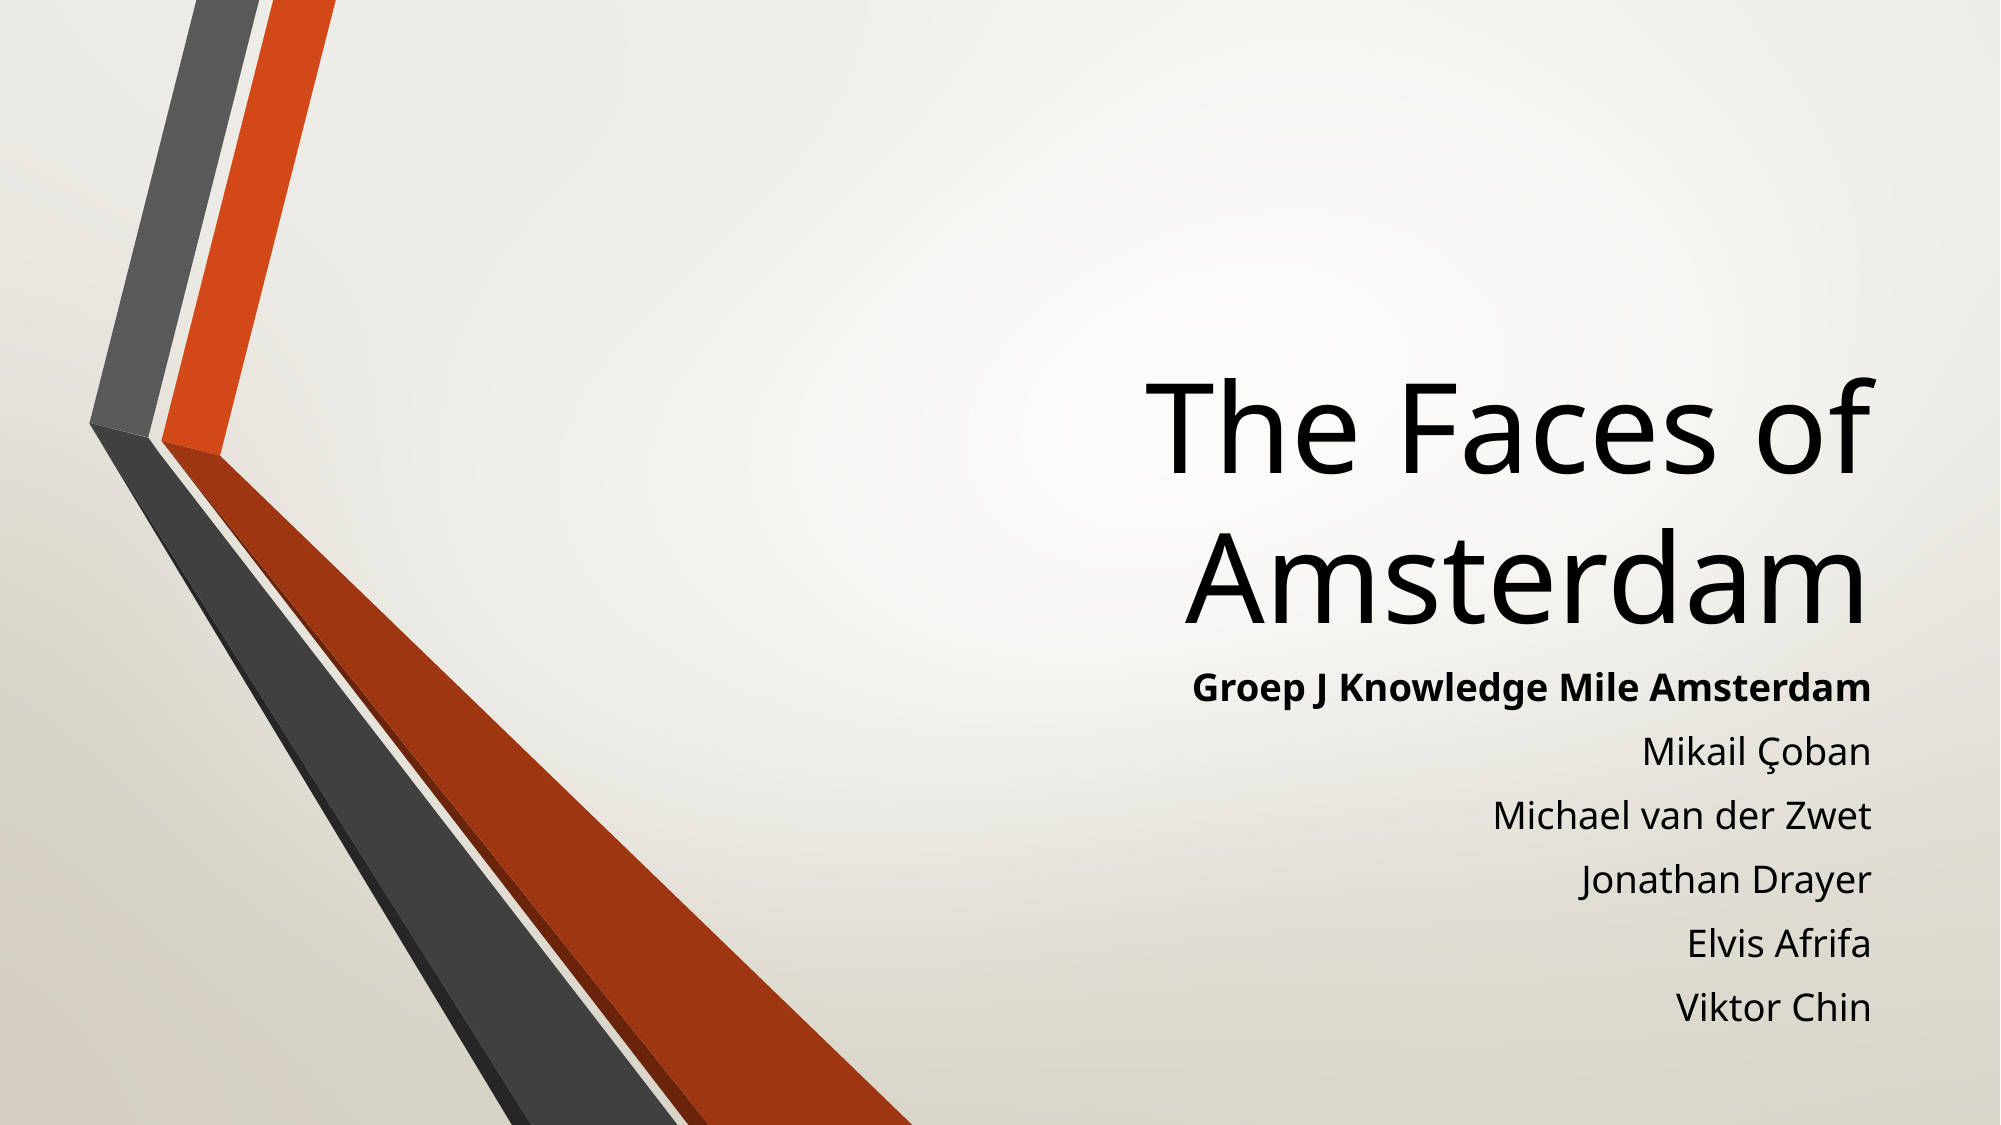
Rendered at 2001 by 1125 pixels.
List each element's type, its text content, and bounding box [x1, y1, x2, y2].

title The Faces of Amsterdam [480, 462, 1887, 656]
subtitle Groep J Knowledge Mile Amsterdam Mikail Çoban Michael van der Zwet Jonathan Drayer Elvis Afrifa Viktor Chin [740, 655, 1887, 1038]
